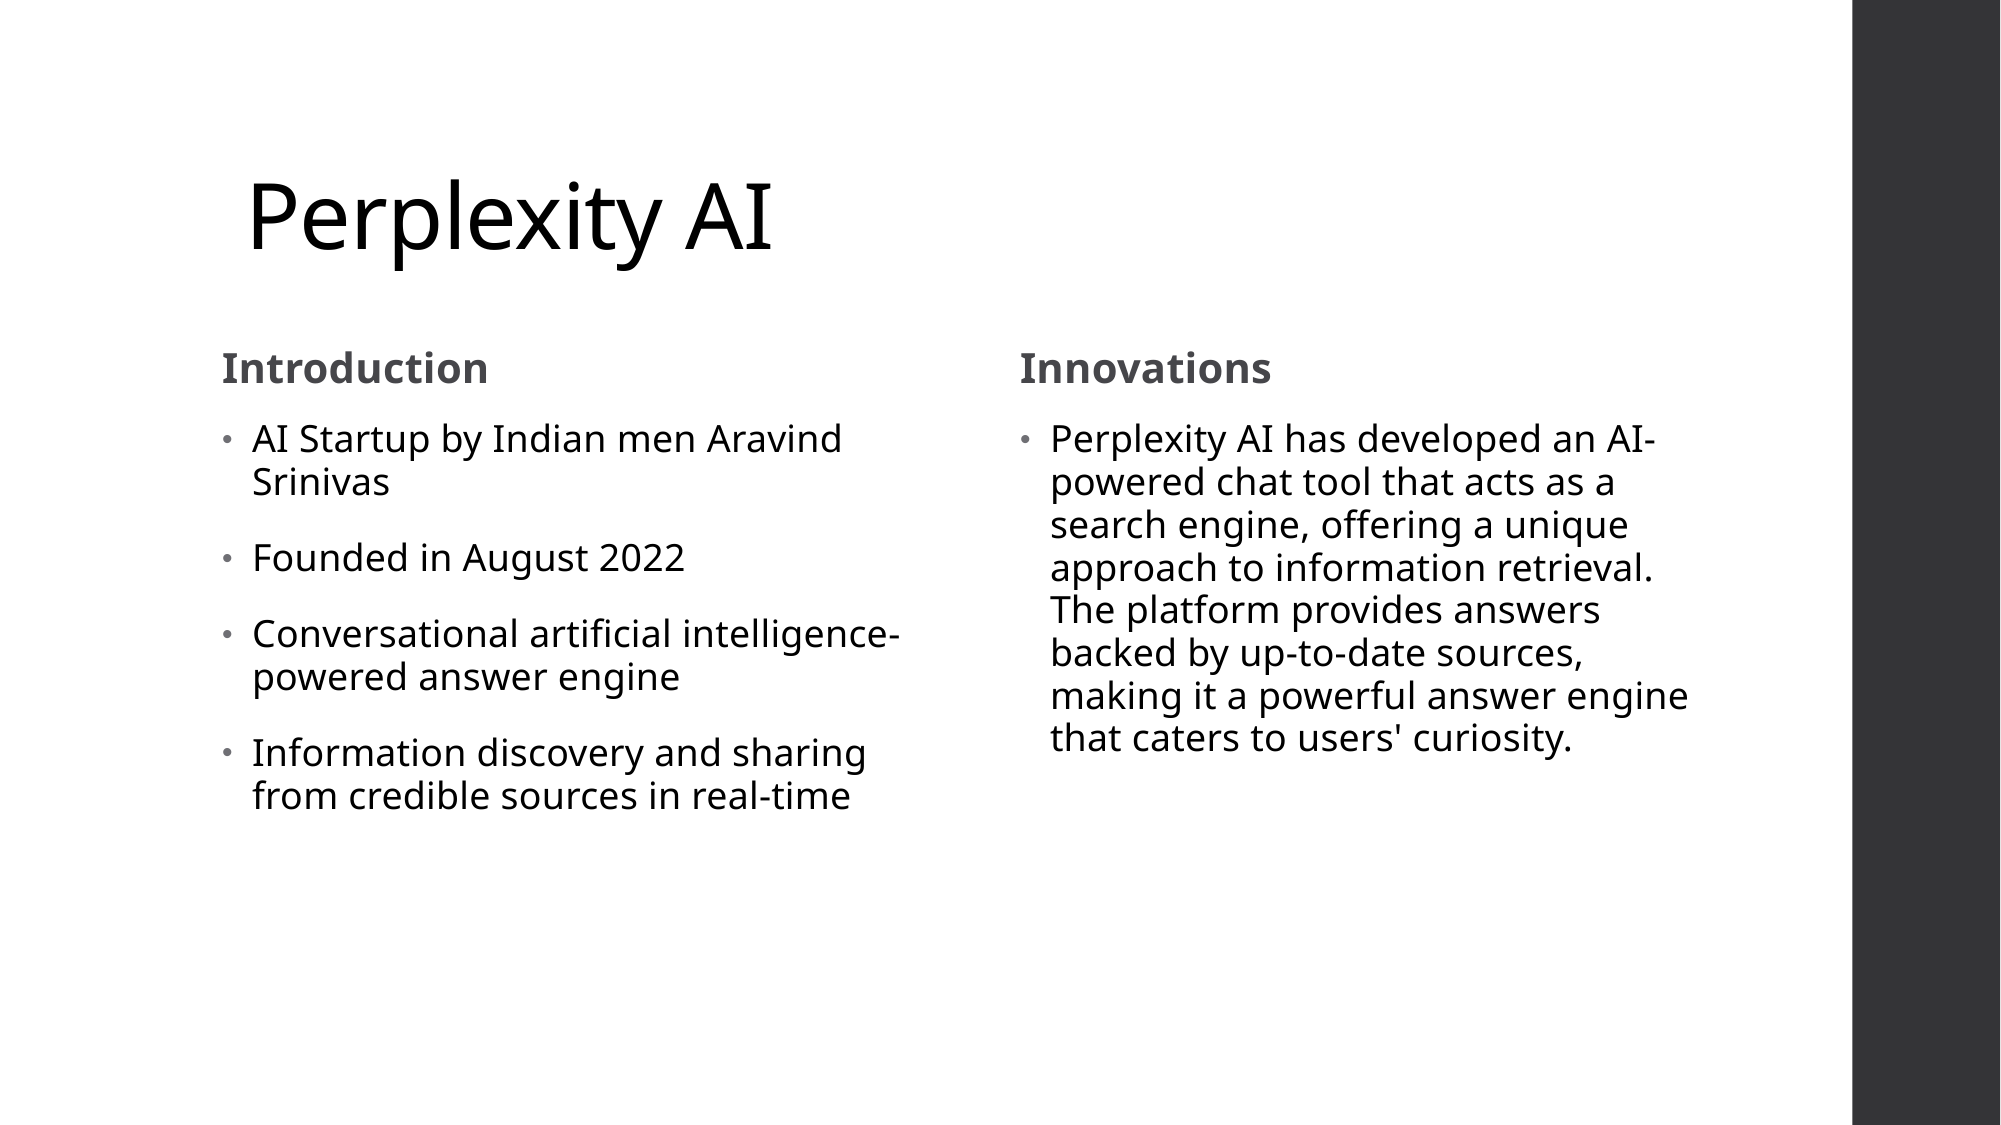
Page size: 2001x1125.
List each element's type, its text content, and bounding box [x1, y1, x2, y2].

title Perplexity AI [206, 60, 1797, 278]
list Introduction [206, 281, 942, 402]
list AI Startup by Indian men Aravind Srinivas Founded in August 2022 Conversational artificial intelligence-powered answer engine Information discovery and sharing from credible sources in real-time [206, 411, 942, 1013]
list Innovations [1005, 281, 1740, 402]
list Perplexity AI has developed an AI-powered chat tool that acts as a search engine, offering a unique approach to information retrieval. The platform provides answers backed by up-to-date sources, making it a powerful answer engine that caters to users' curiosity. [1005, 411, 1740, 1013]
